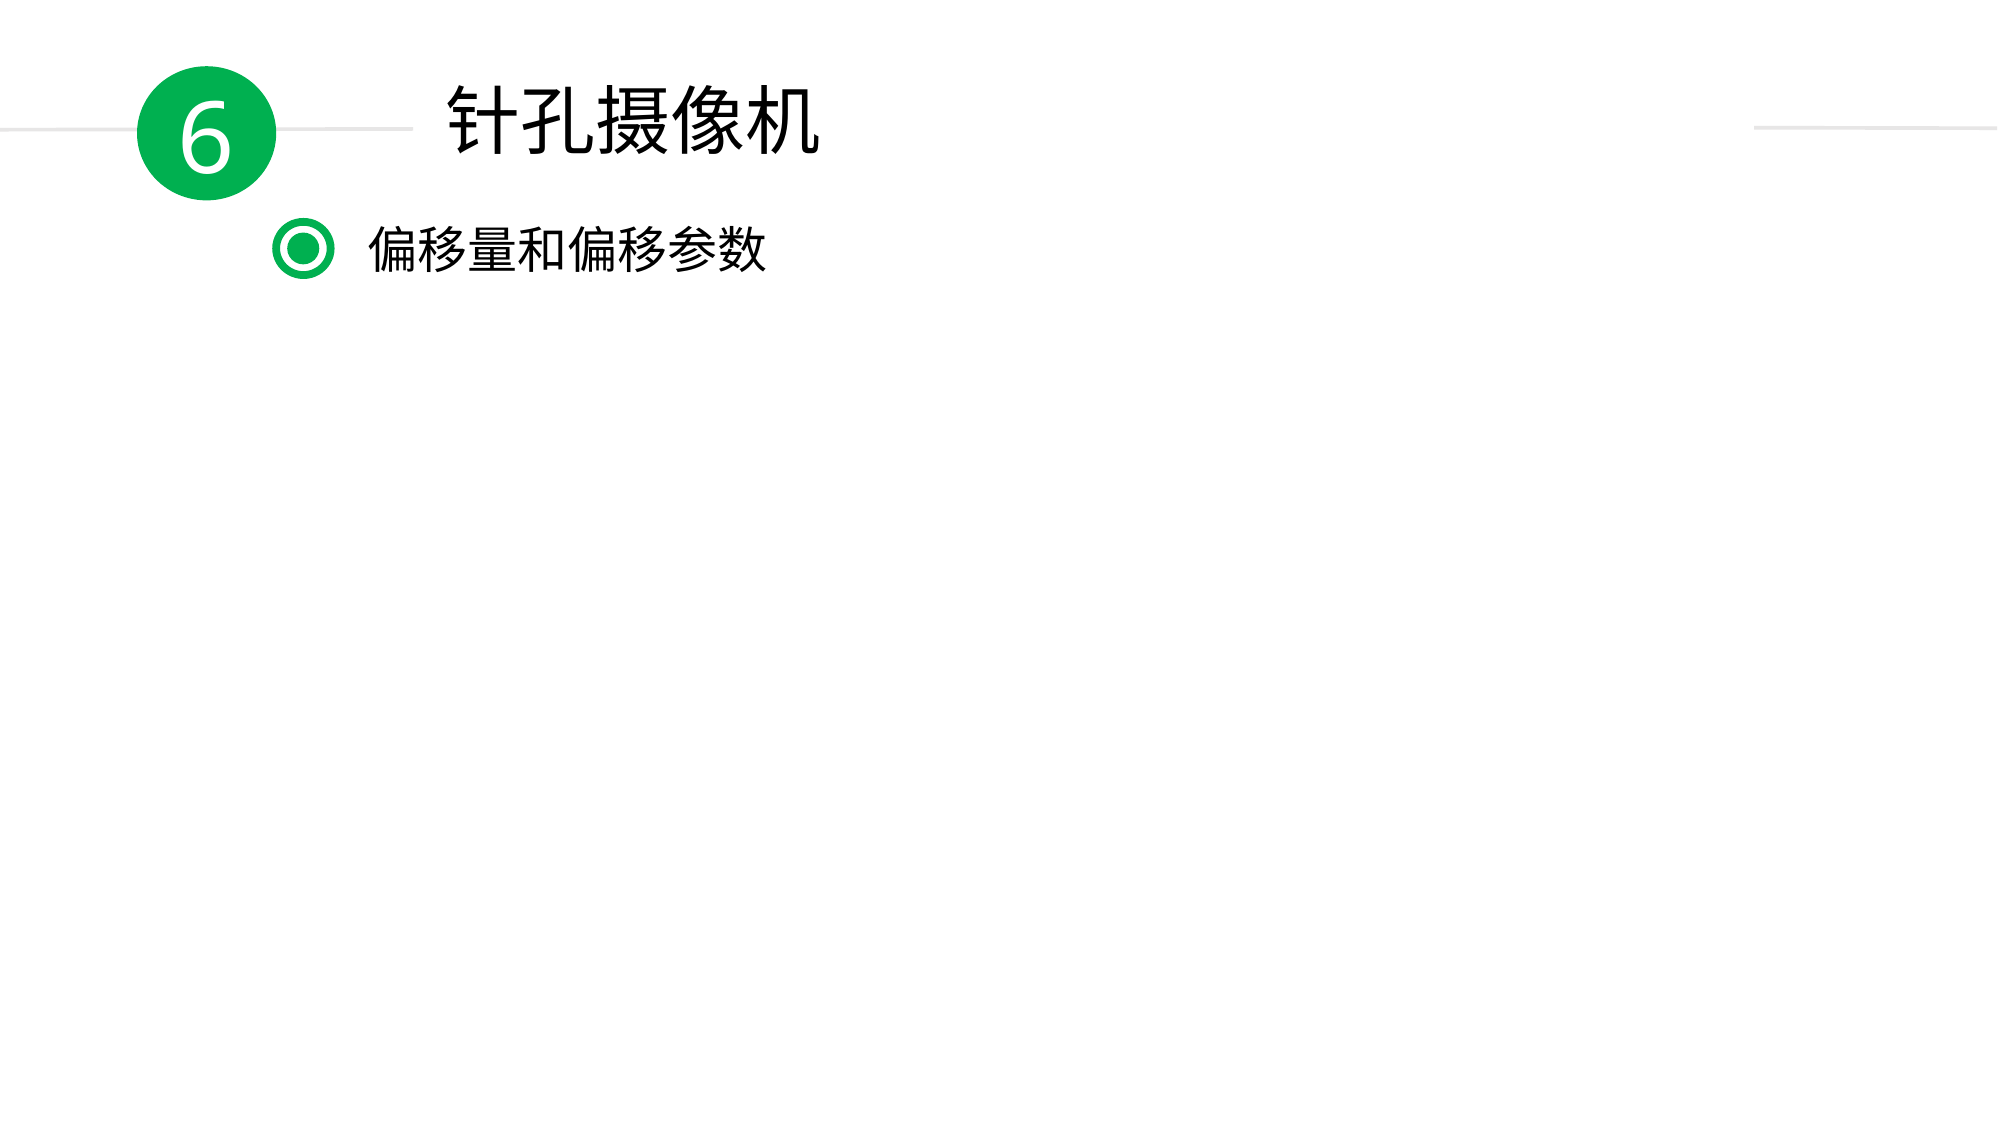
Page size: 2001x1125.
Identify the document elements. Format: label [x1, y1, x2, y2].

text_box [276, 210, 810, 287]
text_box [0, 66, 1998, 201]
